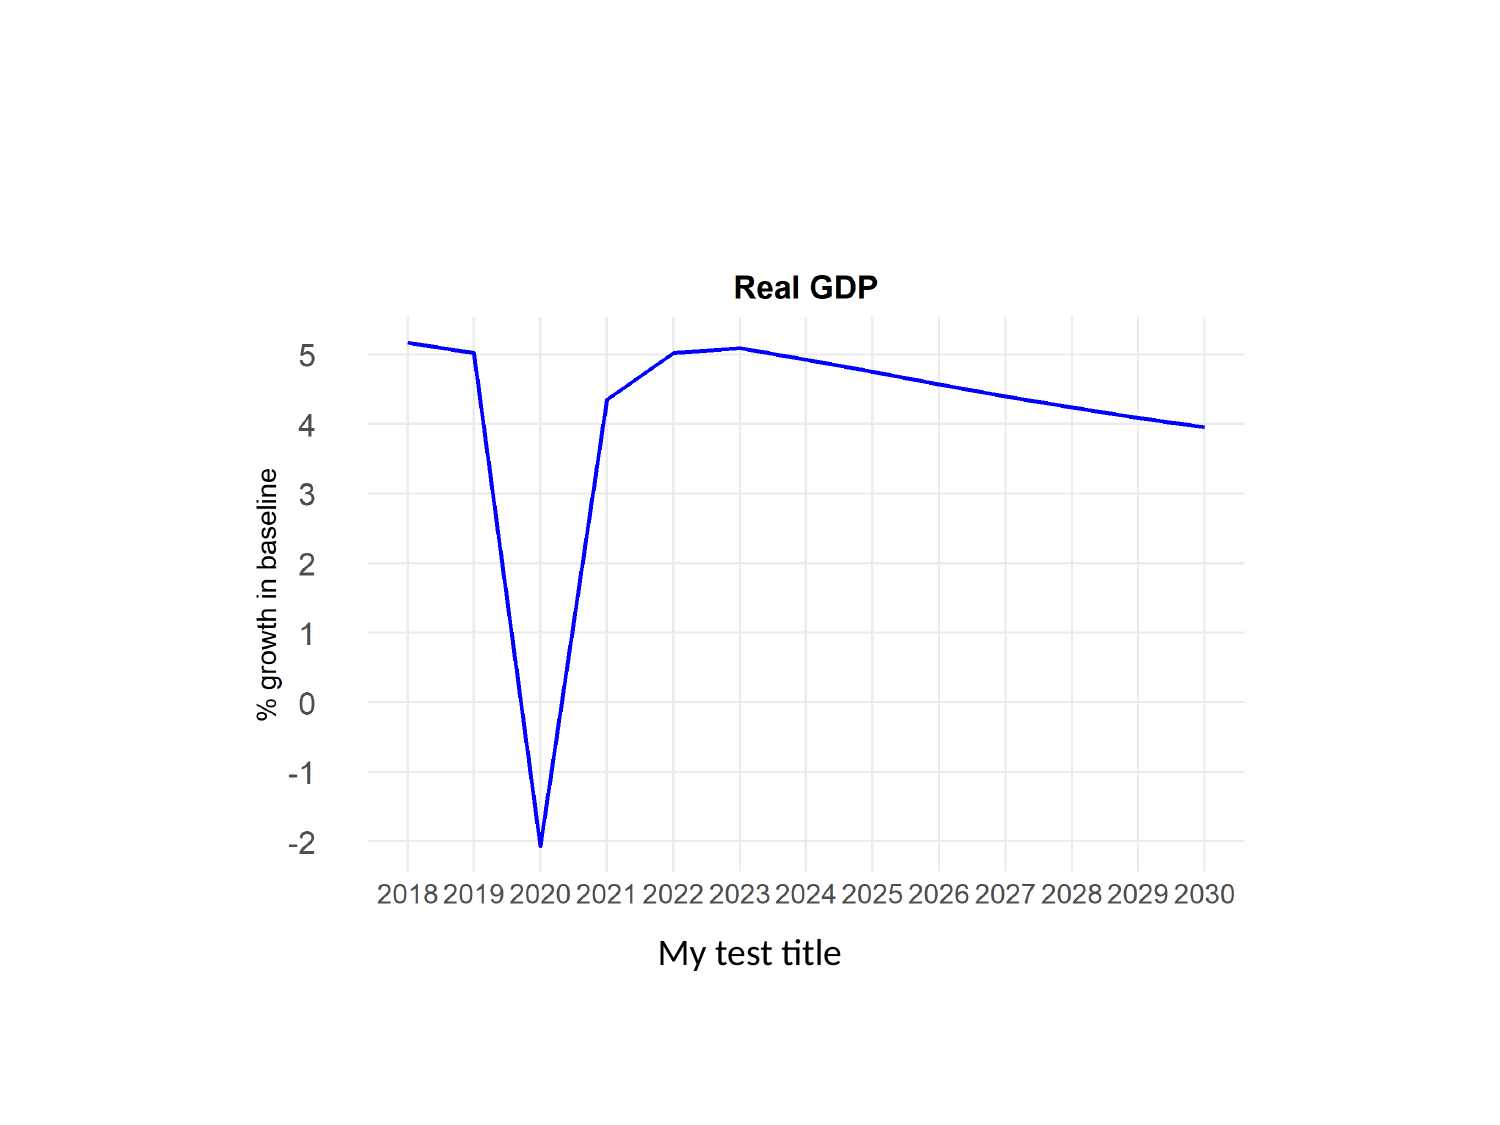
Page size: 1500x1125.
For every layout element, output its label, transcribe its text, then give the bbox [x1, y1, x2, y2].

picture [243, 262, 1257, 921]
text_box My test title [74, 920, 1425, 1005]
